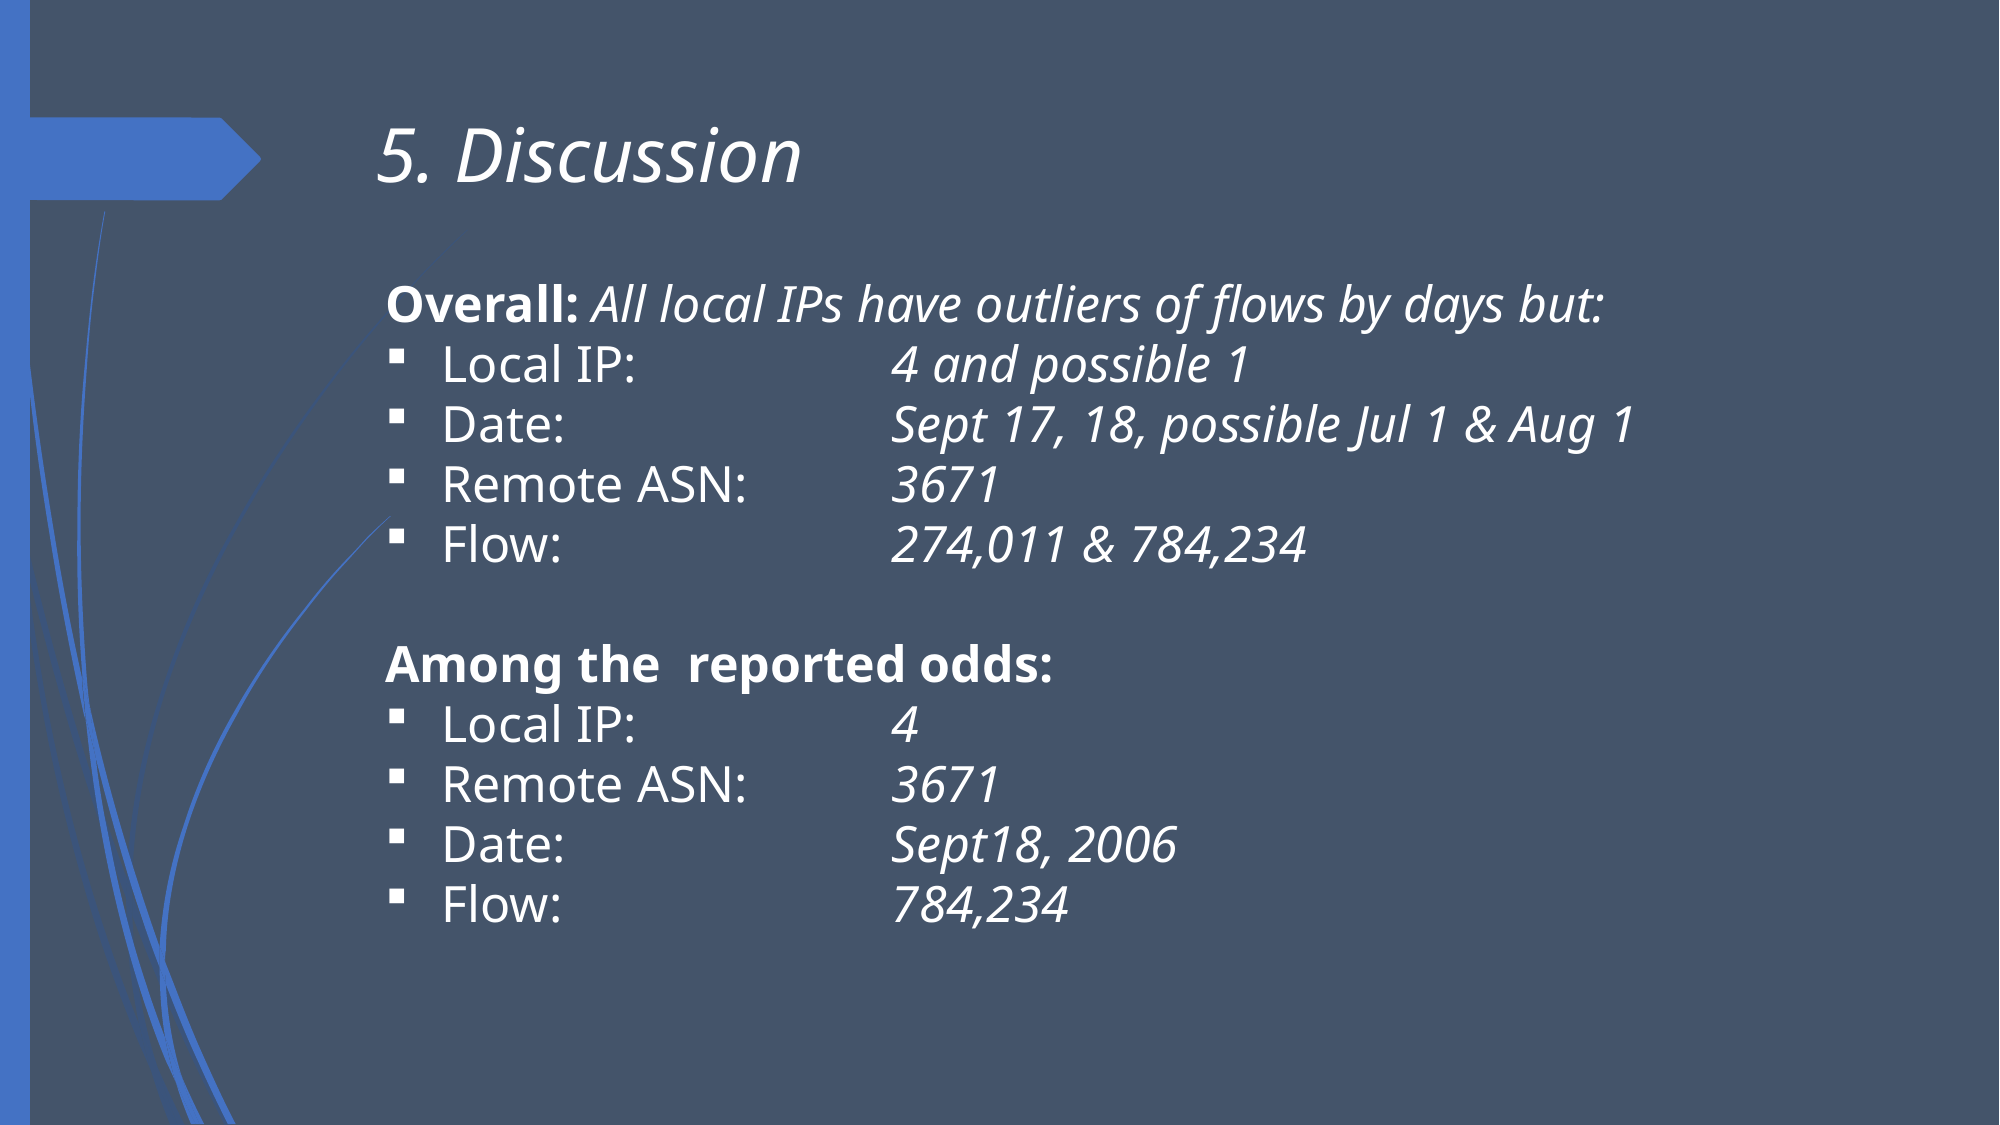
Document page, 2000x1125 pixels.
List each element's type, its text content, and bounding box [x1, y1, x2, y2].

list Overall: All local IPs have outliers of flows by days but: Local IP: 4 and possible 1 Date: Sept 17, 18, possible Jul 1 & Aug 1 Remote ASN: 3671 Flow: 274,011 & 784,234 Among the reported odds: Local IP: 4 Remote ASN: 3671 Date: Sept18, 2006 Flow: 784,234 [295, 265, 1811, 941]
title 5. Discussion [360, 100, 1900, 311]
